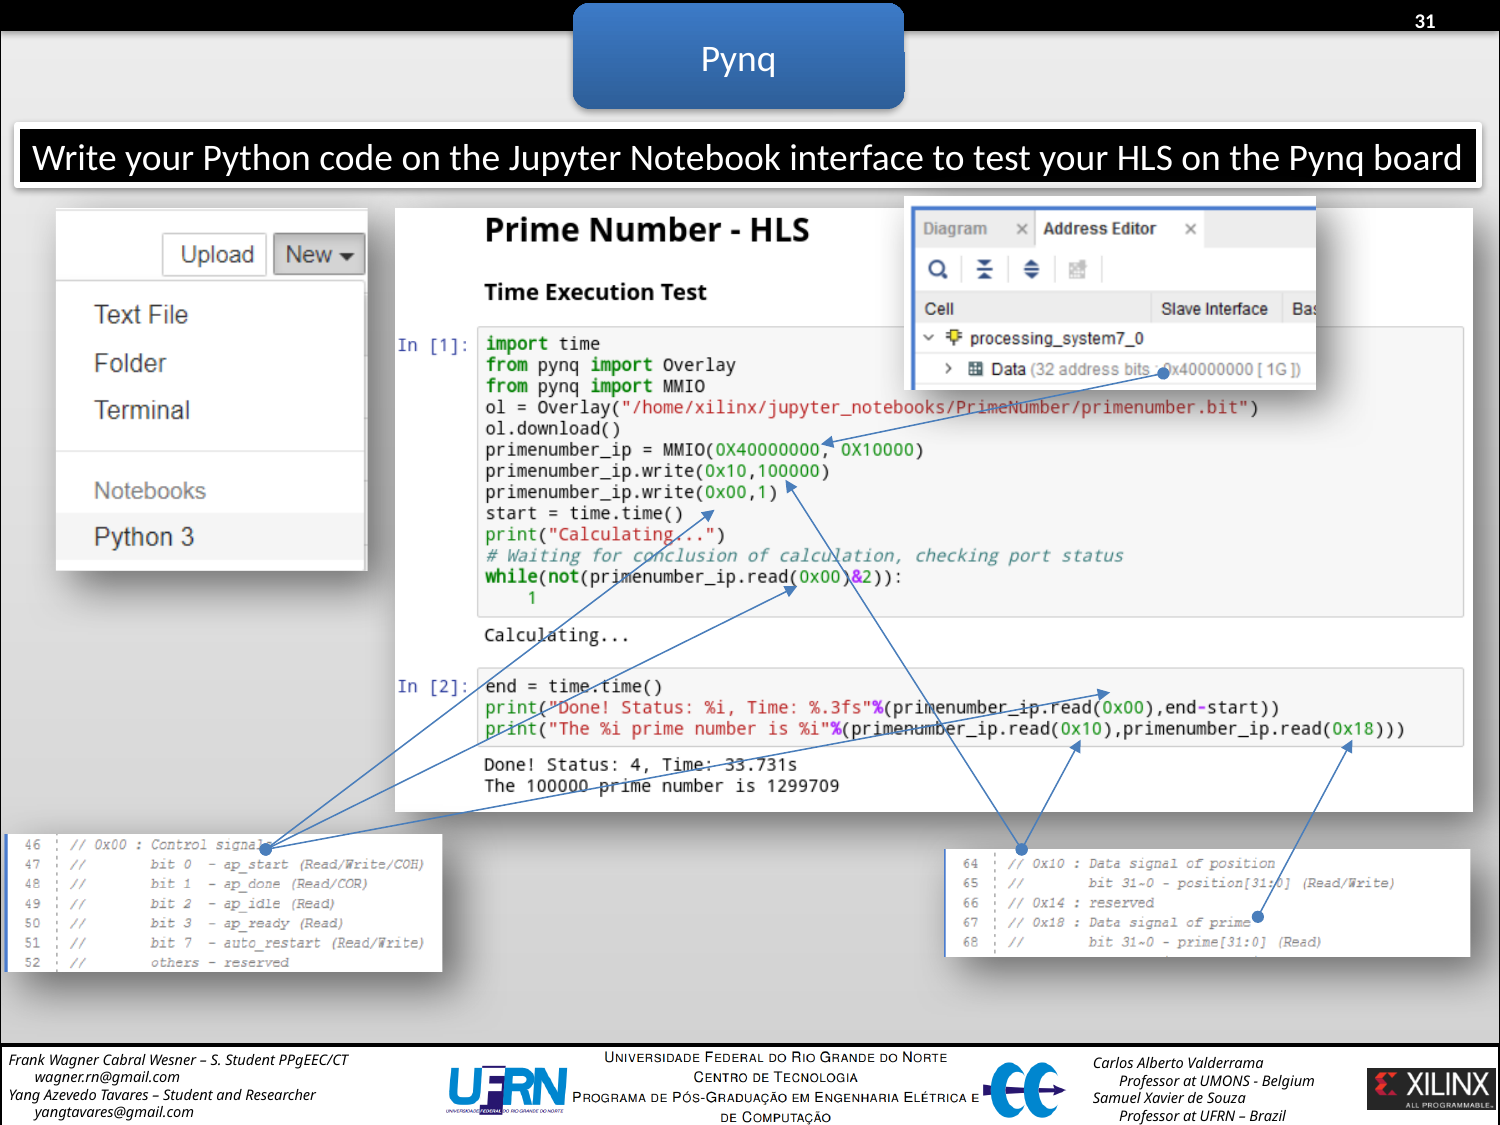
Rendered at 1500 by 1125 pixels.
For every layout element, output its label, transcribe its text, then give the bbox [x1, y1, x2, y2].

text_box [785, 479, 1022, 690]
text_box Write your Python code on the Jupyter Notebook interface to test your HLS on the Pynq board [14, 122, 1482, 188]
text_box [719, 585, 780, 690]
picture [1367, 1068, 1496, 1110]
picture [55, 207, 368, 571]
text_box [265, 692, 1111, 850]
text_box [1257, 739, 1353, 917]
text_box Pynq [572, 2, 905, 110]
picture [4, 833, 443, 973]
picture [395, 196, 1473, 812]
picture [943, 849, 1471, 957]
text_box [820, 373, 1164, 445]
picture [434, 1048, 1071, 1125]
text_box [265, 509, 715, 691]
